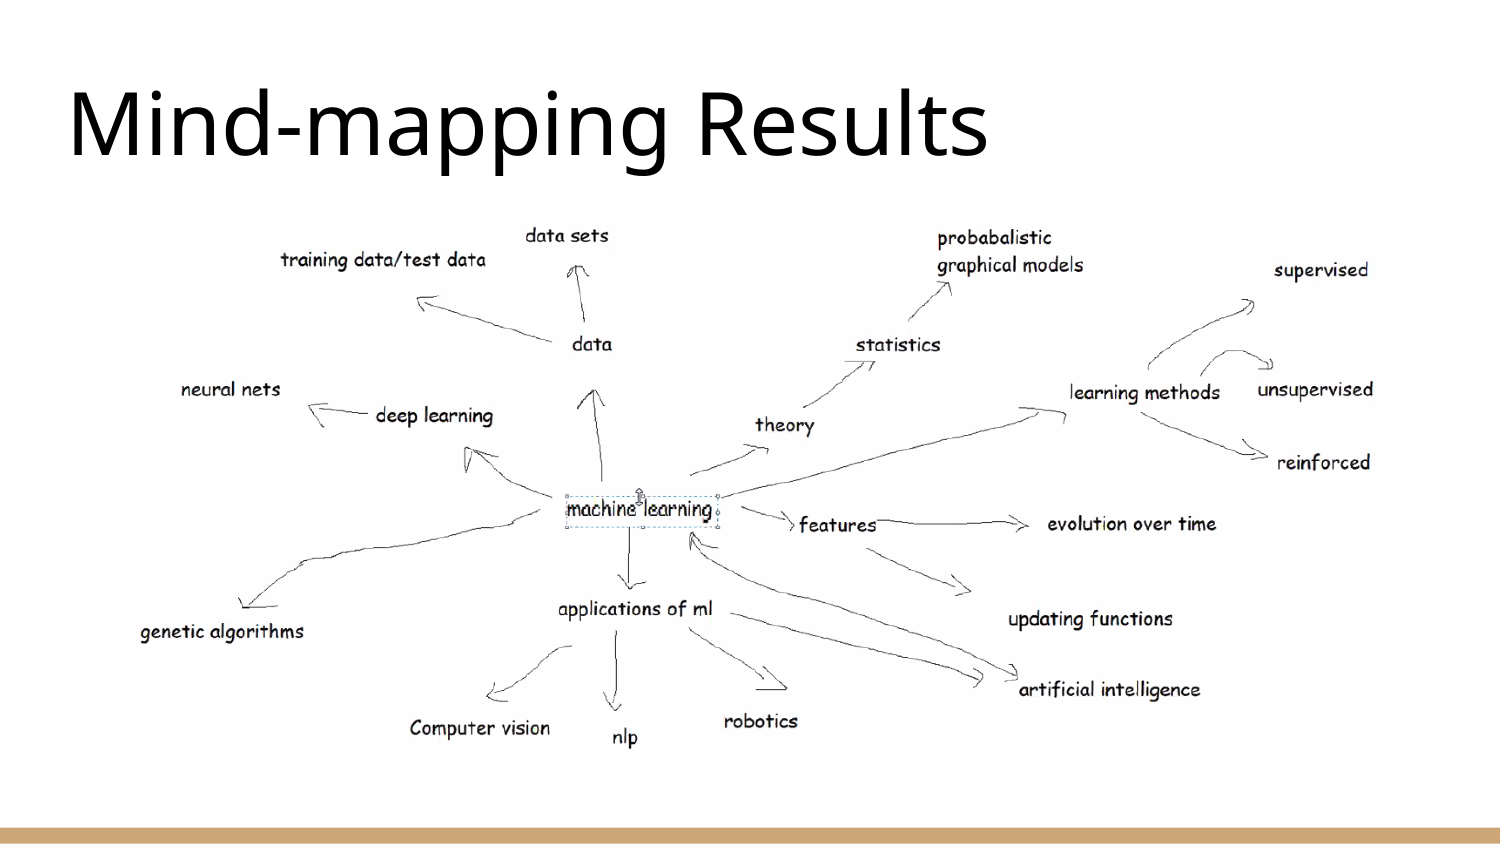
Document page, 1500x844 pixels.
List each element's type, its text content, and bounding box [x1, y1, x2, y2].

title Mind-mapping Results [51, 51, 1449, 189]
picture [79, 218, 1421, 769]
